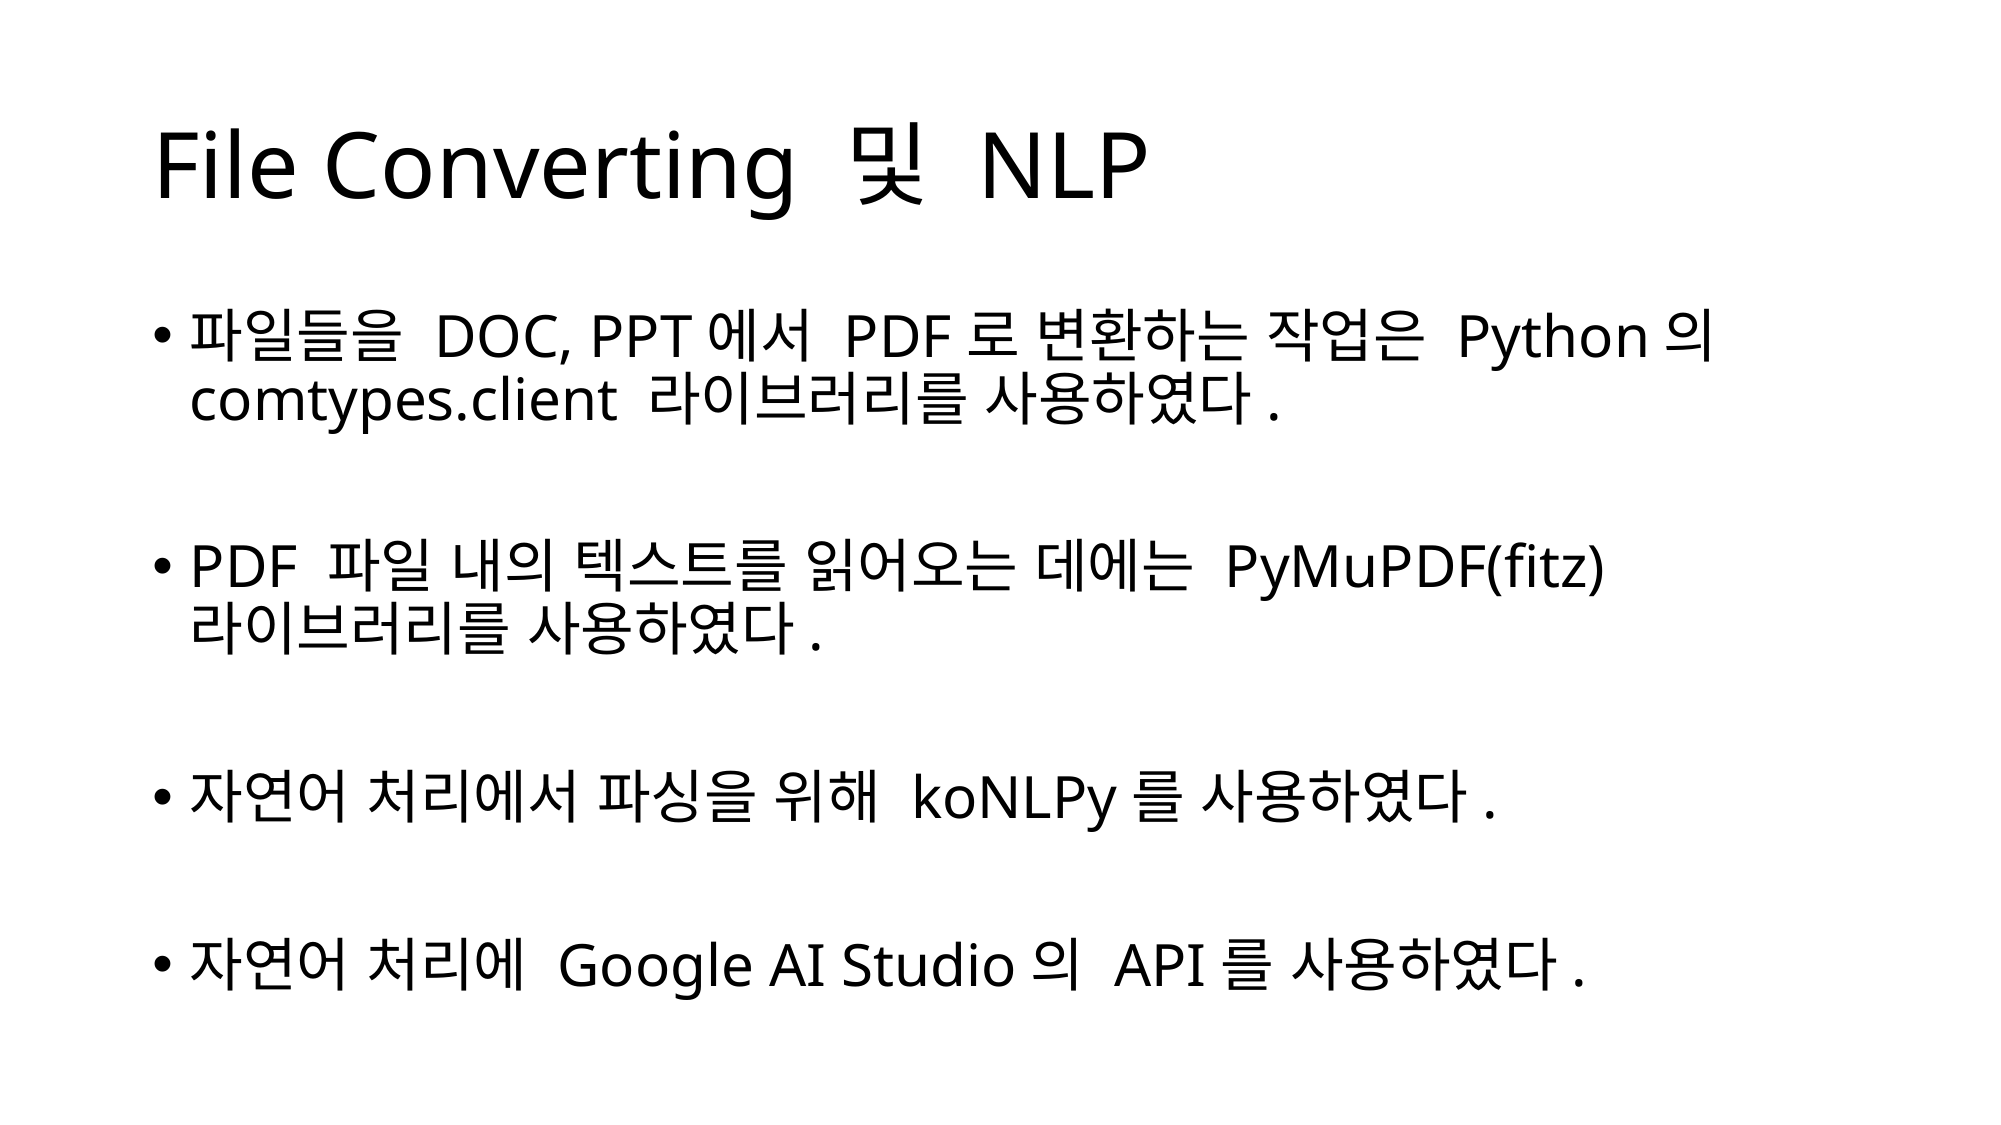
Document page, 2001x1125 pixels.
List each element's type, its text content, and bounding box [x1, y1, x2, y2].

list 파일들을 DOC, PPT에서 PDF로 변환하는 작업은 Python의 comtypes.client 라이브러리를 사용하였다. PDF 파일 내의 텍스트를 읽어오는 데에는 PyMuPDF(fitz) 라이브러리를 사용하였다. 자연어 처리에서 파싱을 위해 koNLPy를 사용하였다. 자연어 처리에 Google AI Studio의 API를 사용하였다. [137, 299, 1863, 1014]
title File Converting 및 NLP [137, 59, 1863, 278]
